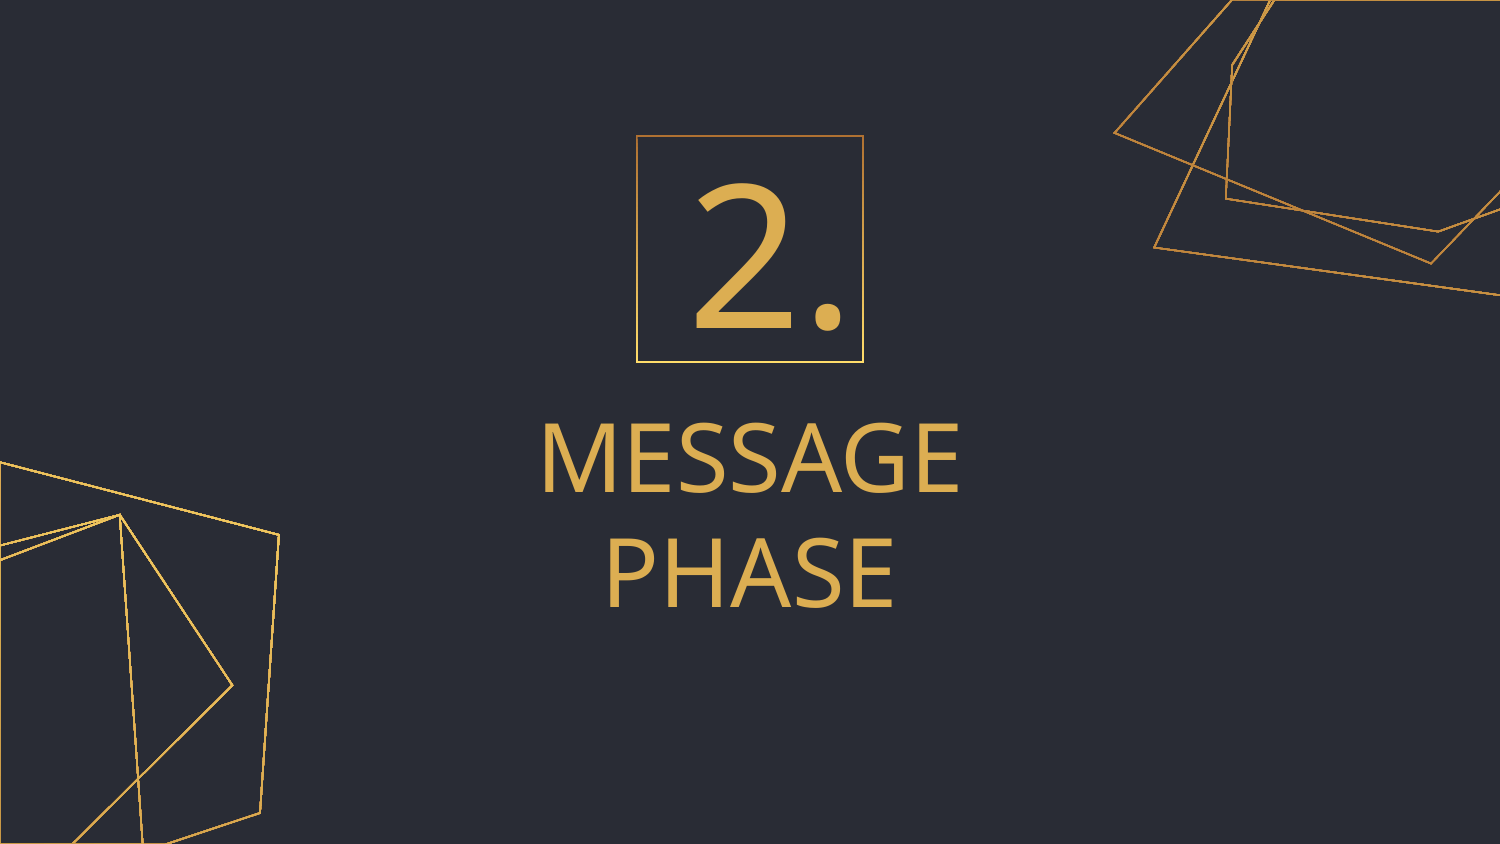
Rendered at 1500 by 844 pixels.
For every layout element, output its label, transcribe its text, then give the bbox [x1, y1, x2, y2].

text_box [635, 302, 865, 364]
text_box [635, 134, 865, 196]
title 2. [619, 196, 924, 302]
title MESSAGE PHASE [371, 371, 1129, 652]
